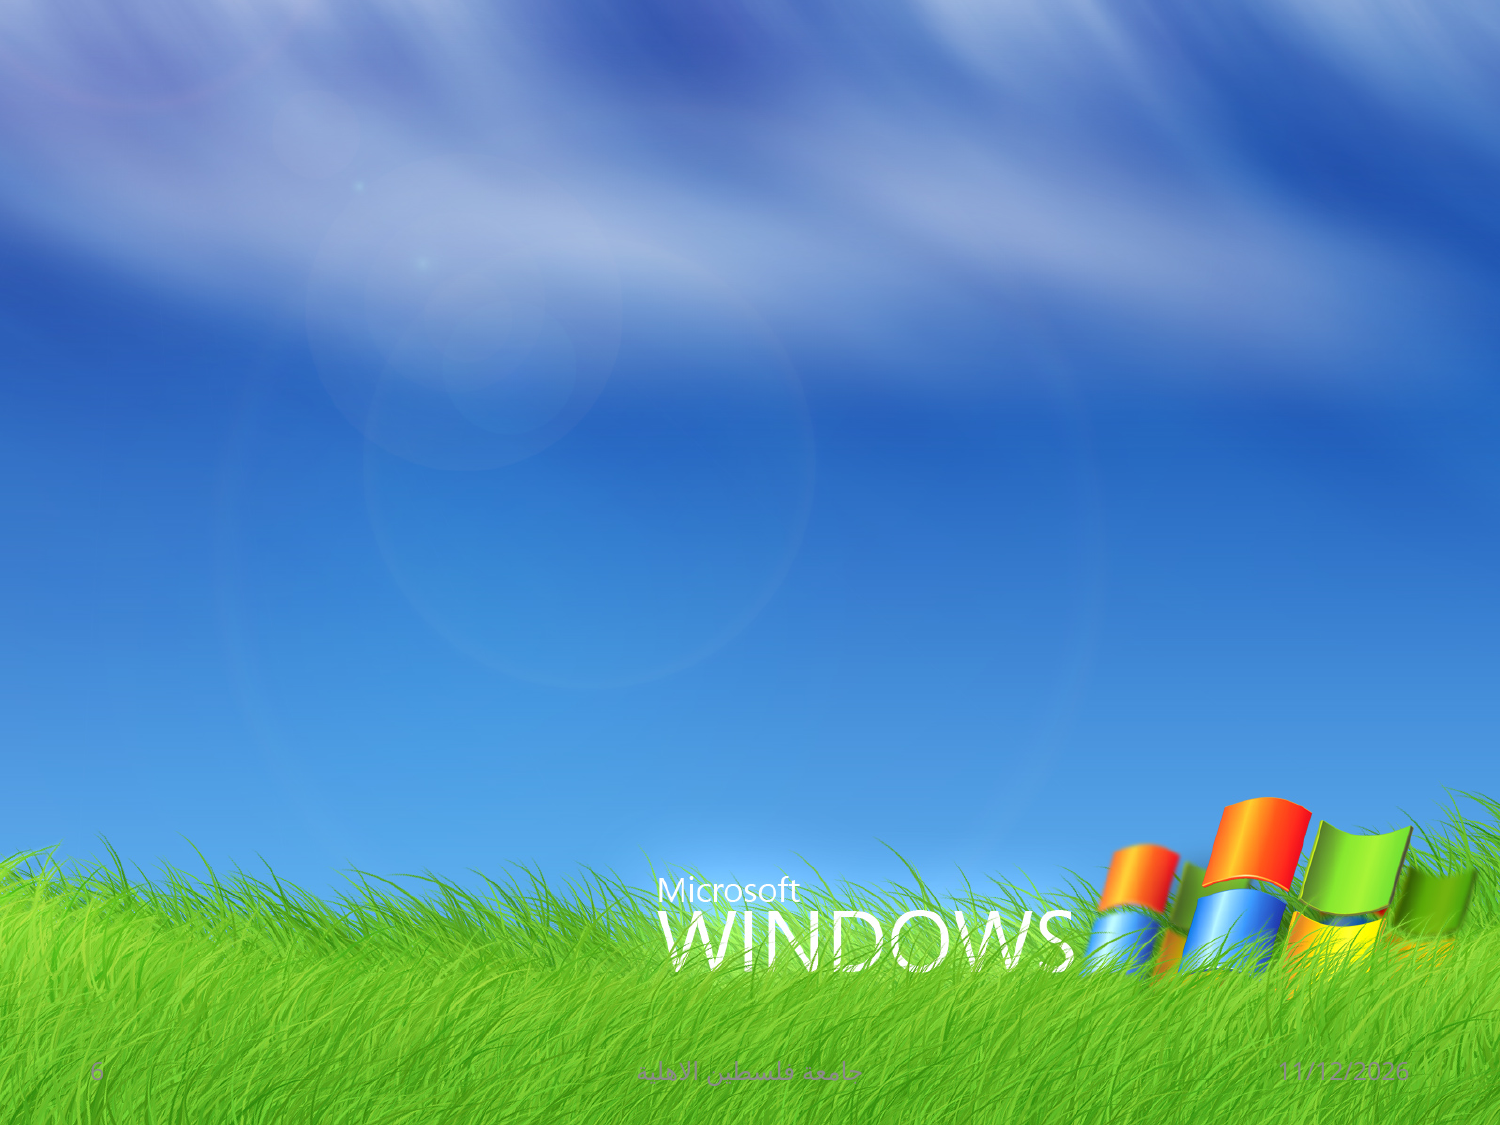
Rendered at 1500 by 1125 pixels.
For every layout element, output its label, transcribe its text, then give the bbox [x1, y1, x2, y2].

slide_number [1074, 1042, 1425, 1103]
footer جامعة فلسطين الاهلية [512, 1042, 988, 1103]
picture [0, 0, 1500, 1125]
slide_number 6 [75, 1042, 425, 1103]
